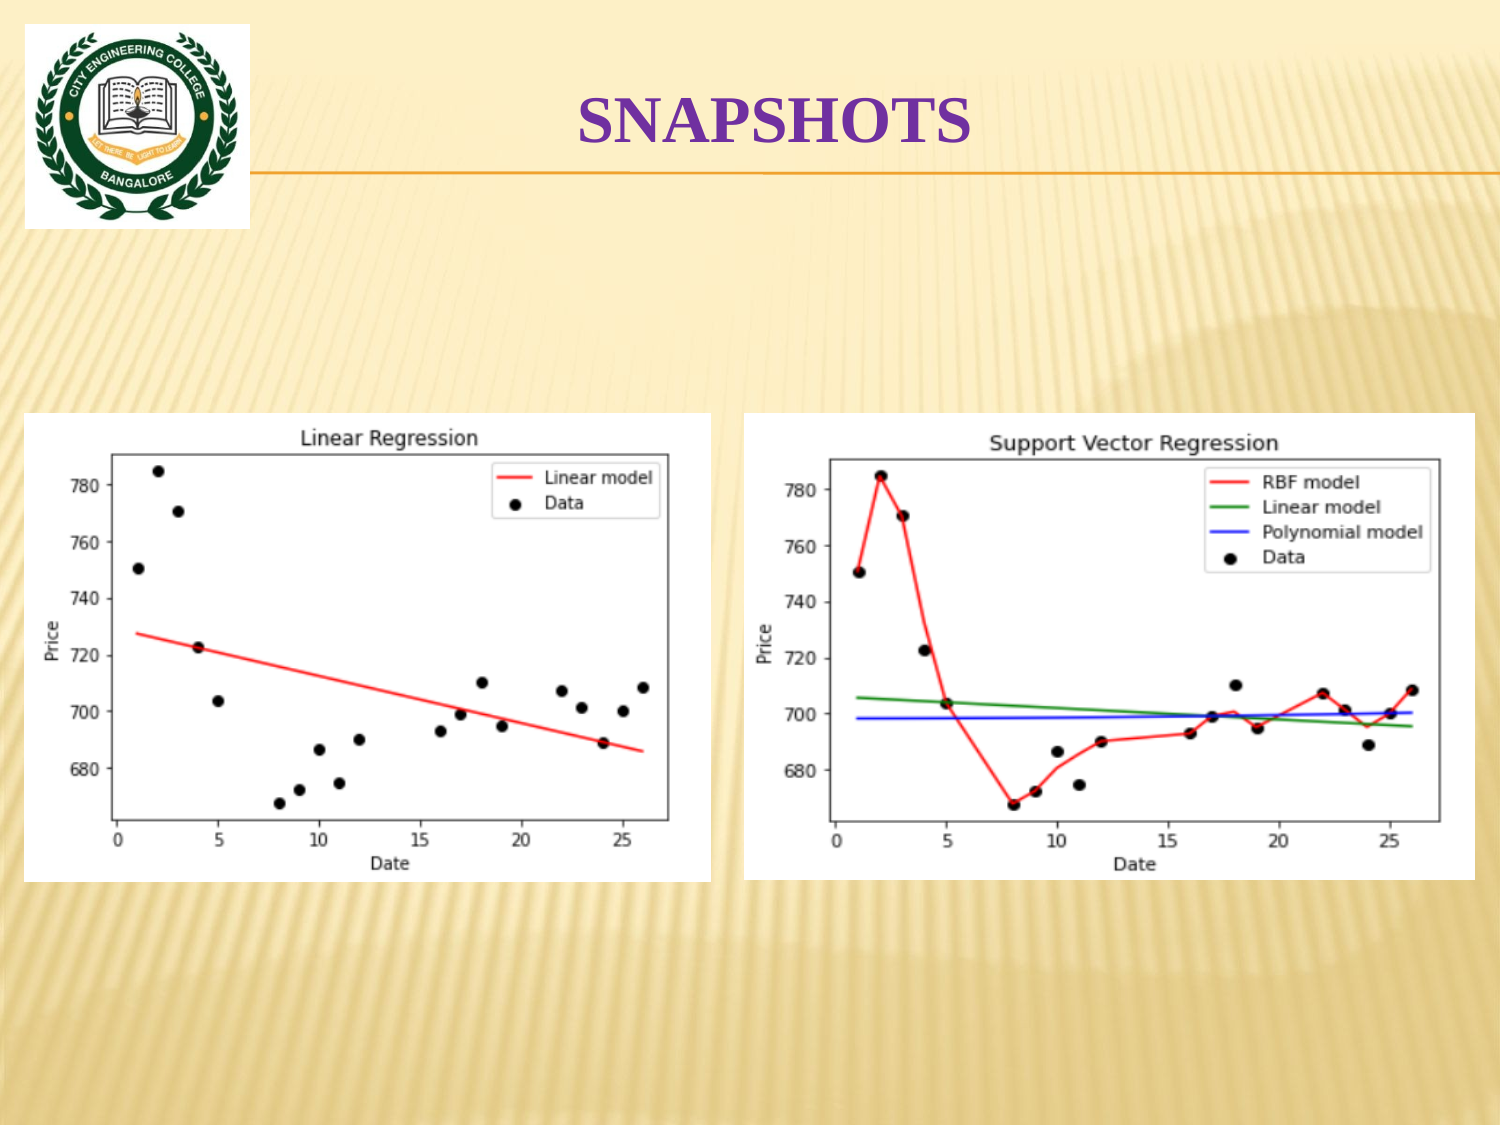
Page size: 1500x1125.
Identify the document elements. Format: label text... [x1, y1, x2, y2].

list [24, 413, 711, 882]
text_box [24, 24, 250, 229]
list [744, 413, 1475, 880]
title SNAPSHOTS [574, 74, 976, 265]
picture [0, 0, 1500, 1125]
